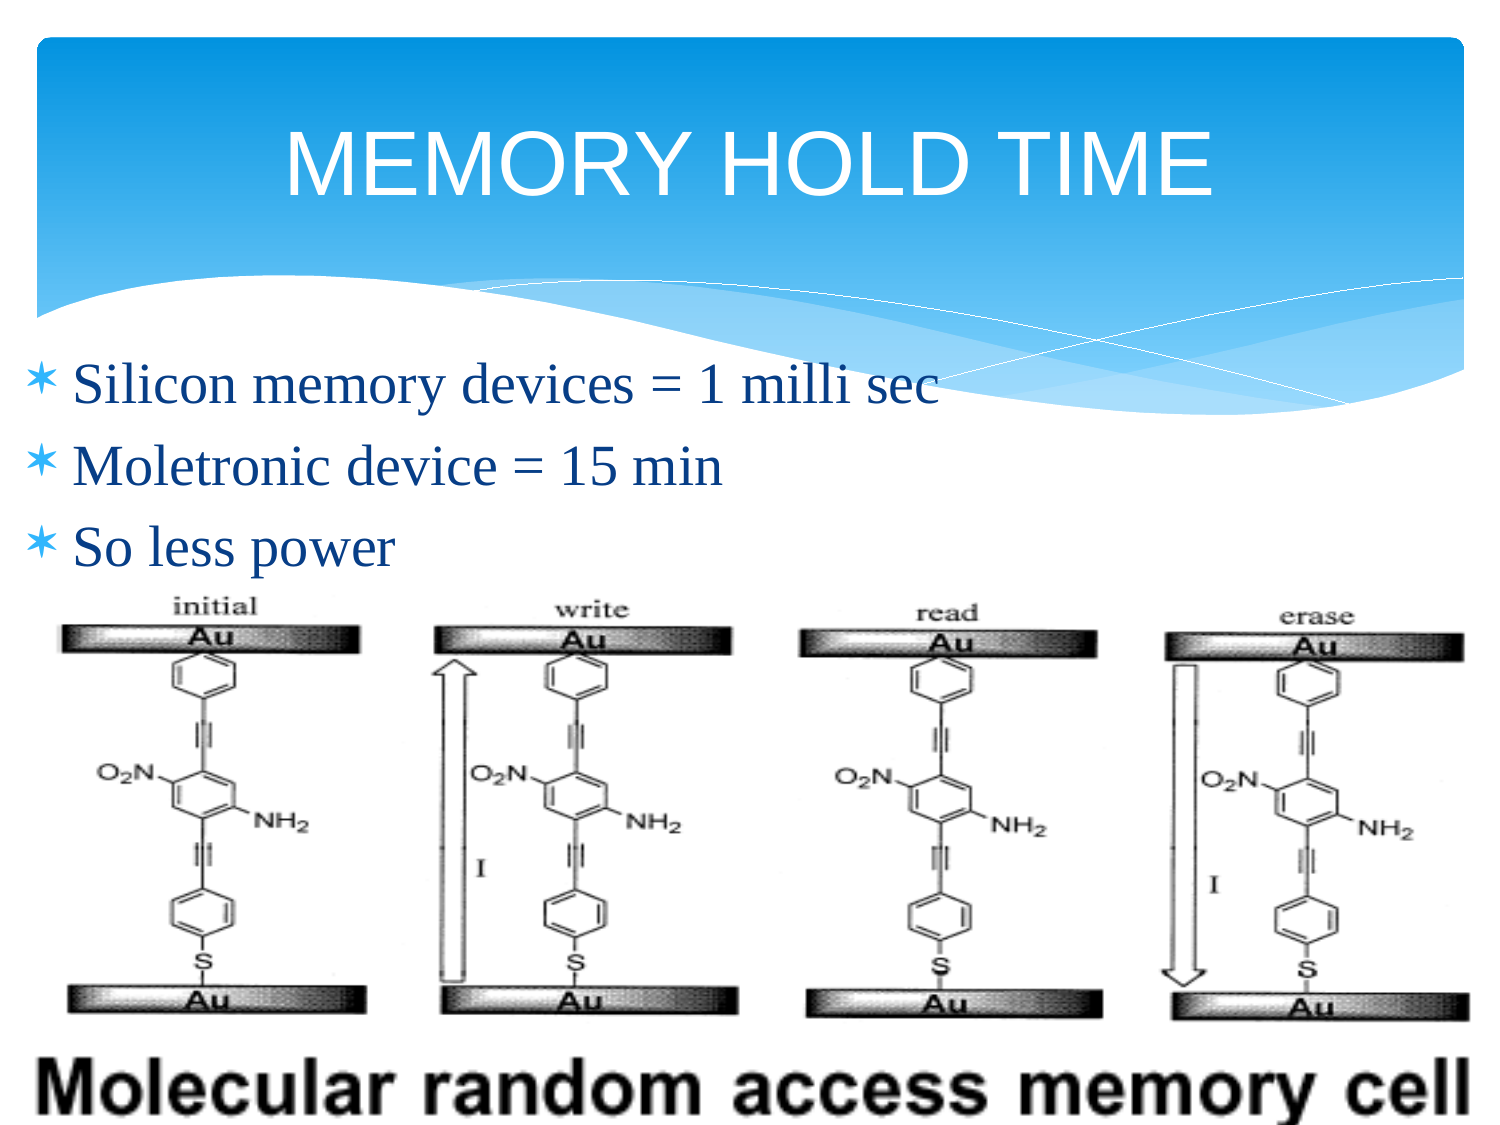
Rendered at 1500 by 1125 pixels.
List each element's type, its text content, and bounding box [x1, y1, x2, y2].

text_box Silicon memory devices = 1 milli sec Moletronic device = 15 min So less power [12, 337, 1288, 590]
title MEMORY HOLD TIME [75, 55, 1425, 261]
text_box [12, 590, 1500, 1125]
